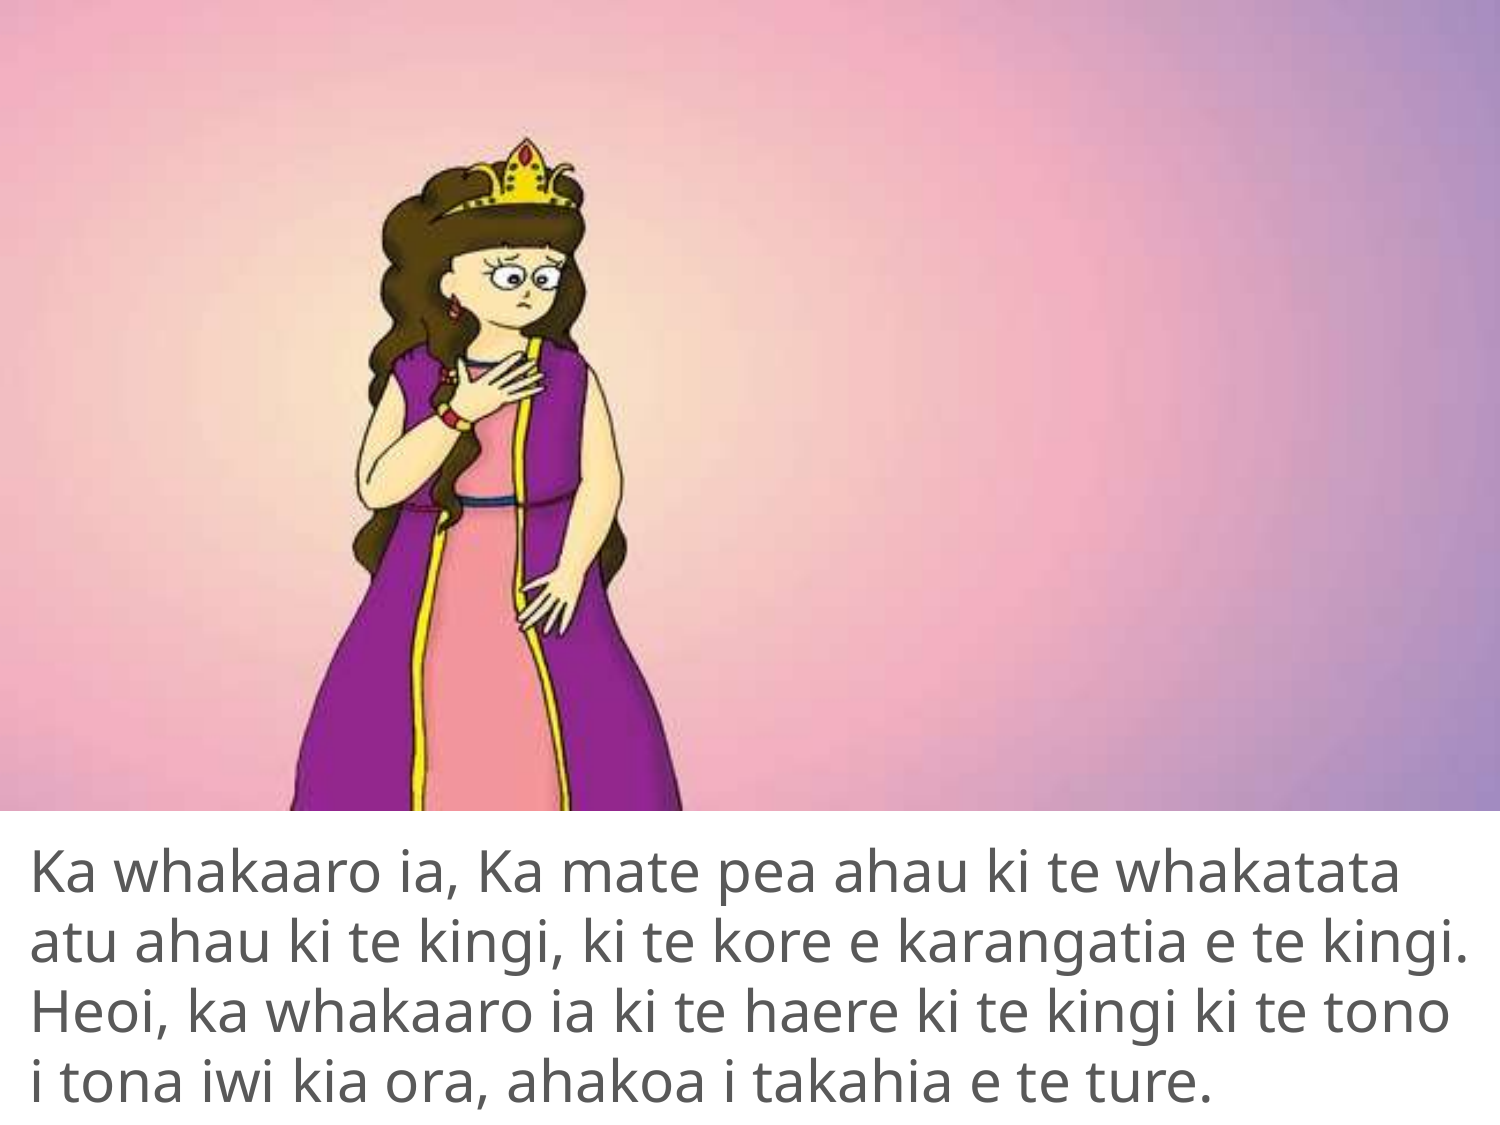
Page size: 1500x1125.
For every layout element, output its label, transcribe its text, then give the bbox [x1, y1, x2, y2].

picture [0, 0, 1500, 811]
text_box Ka whakaaro ia, Ka mate pea ahau ki te whakatata atu ahau ki te kingi, ki te kore e karangatia e te kingi. Heoi, ka whakaaro ia ki te haere ki te kingi ki te tono i tona iwi kia ora, ahakoa i takahia e te ture. [14, 827, 1486, 1122]
